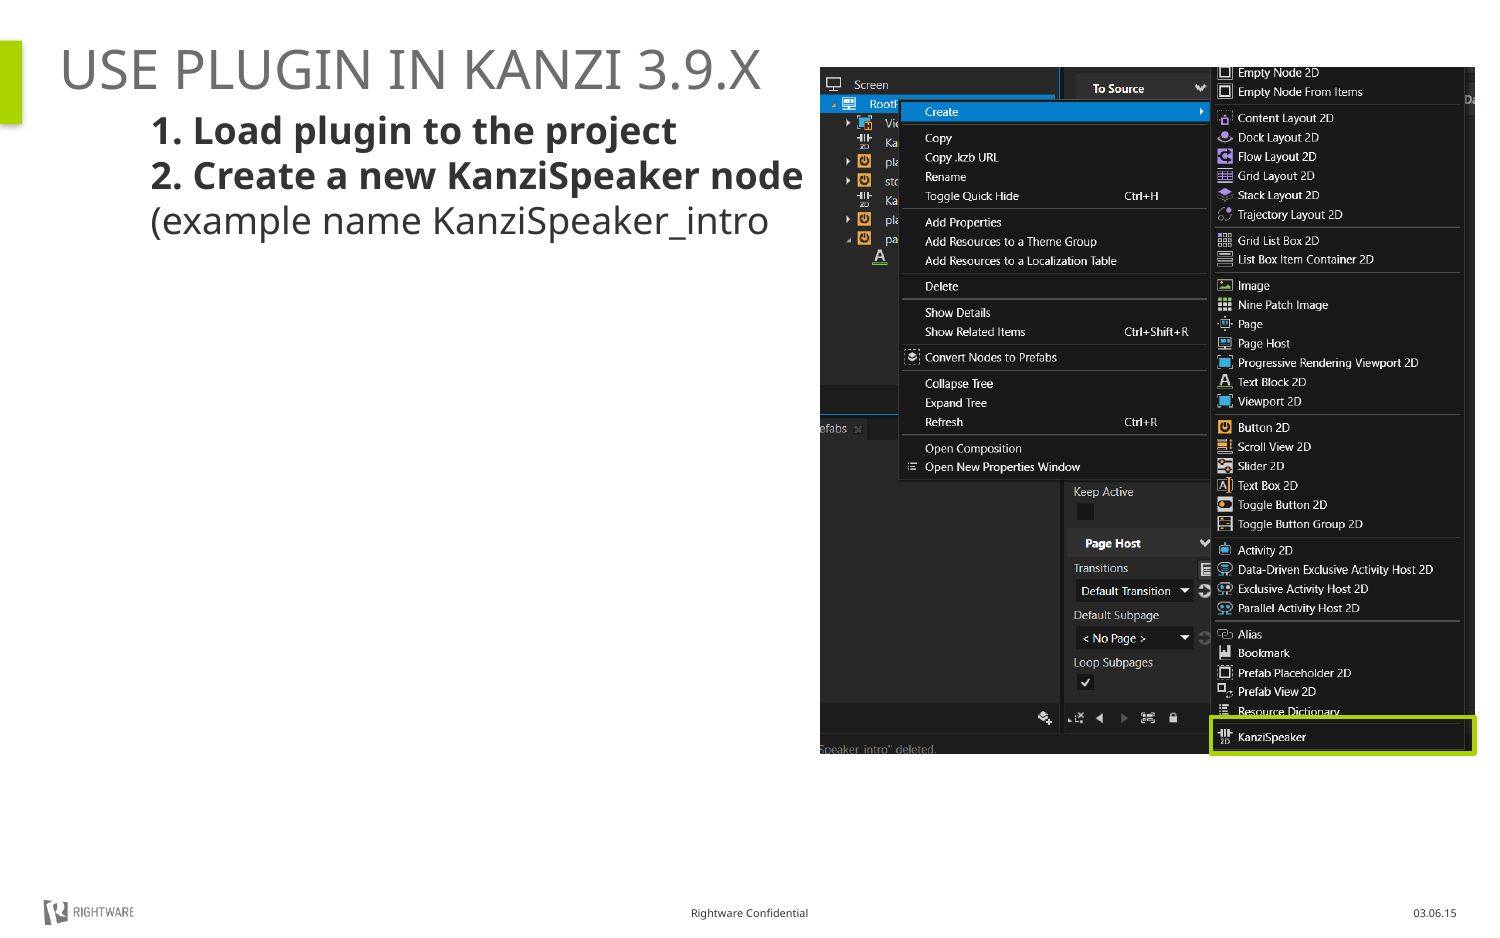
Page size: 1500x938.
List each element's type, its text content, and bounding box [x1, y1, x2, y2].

title UsE Plugin in kanzi 3.9.x [44, 37, 1457, 98]
picture [820, 67, 1475, 754]
text_box 1. Load plugin to the project 2. Create a new KanziSpeaker node (example name KanziSpeaker_intro [135, 99, 815, 384]
